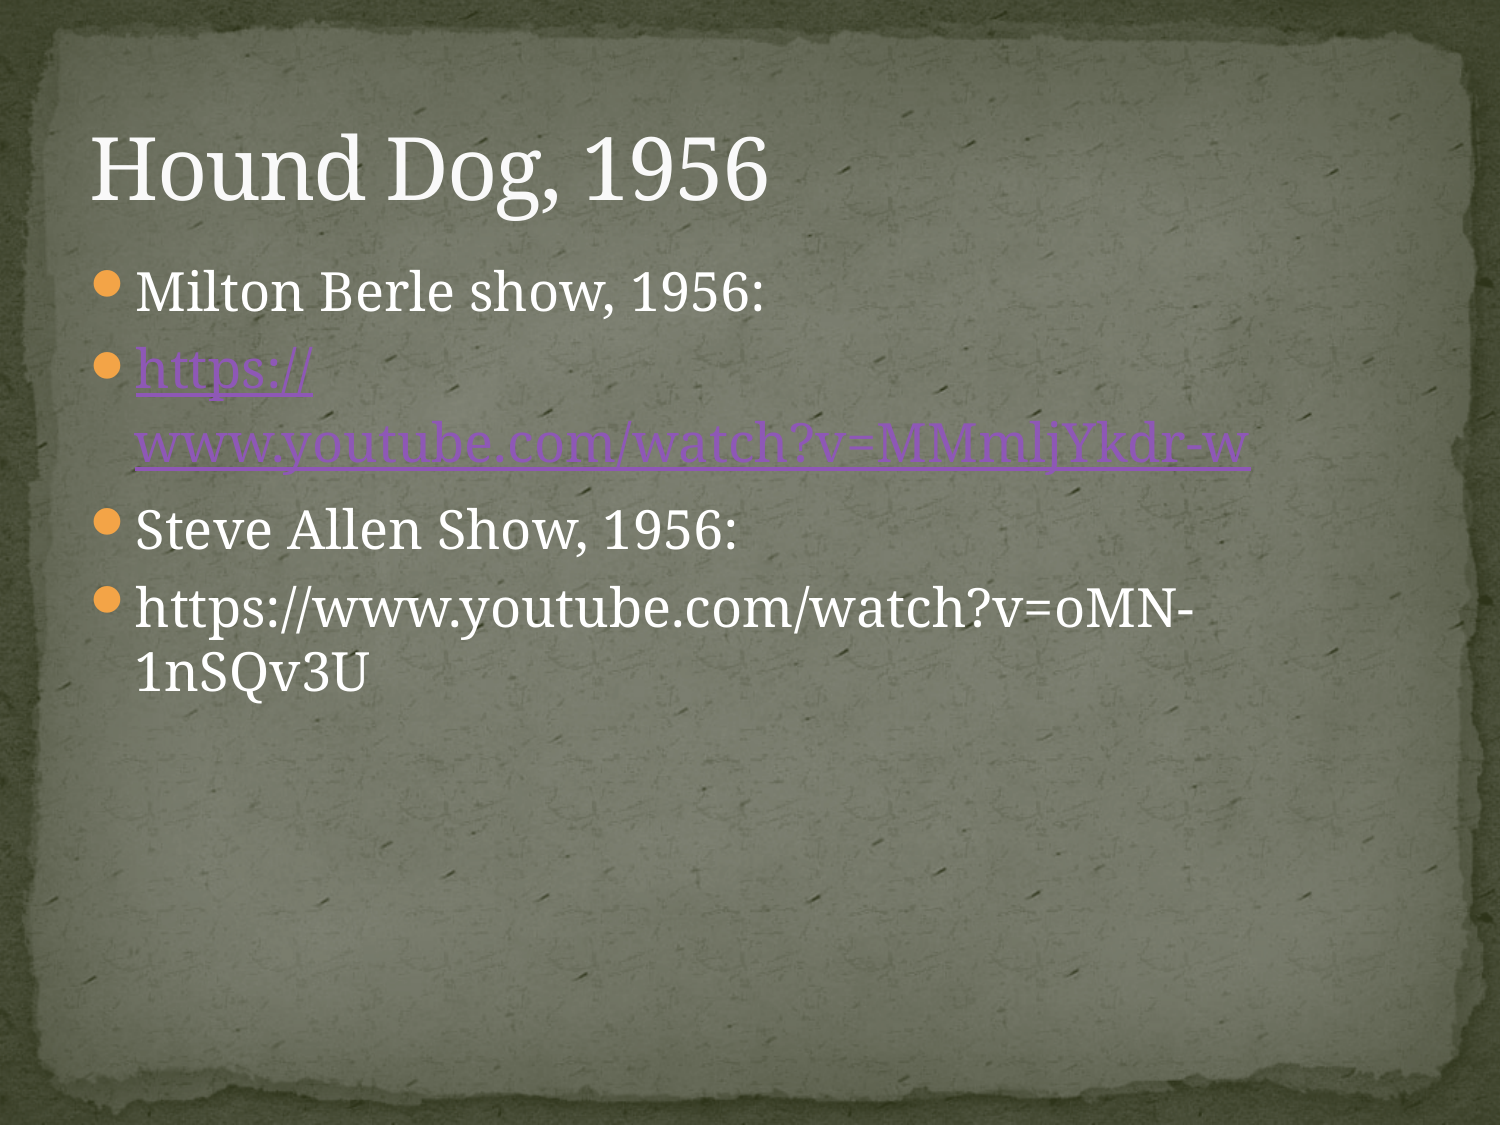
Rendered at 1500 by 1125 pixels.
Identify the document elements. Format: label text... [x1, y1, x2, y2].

list Milton Berle show, 1956: https://www.youtube.com/watch?v=MMmljYkdr-w Steve Allen Show, 1956: https://www.youtube.com/watch?v=oMN-1nSQv3U [75, 249, 1425, 1000]
title Hound Dog, 1956 [74, 24, 1425, 225]
